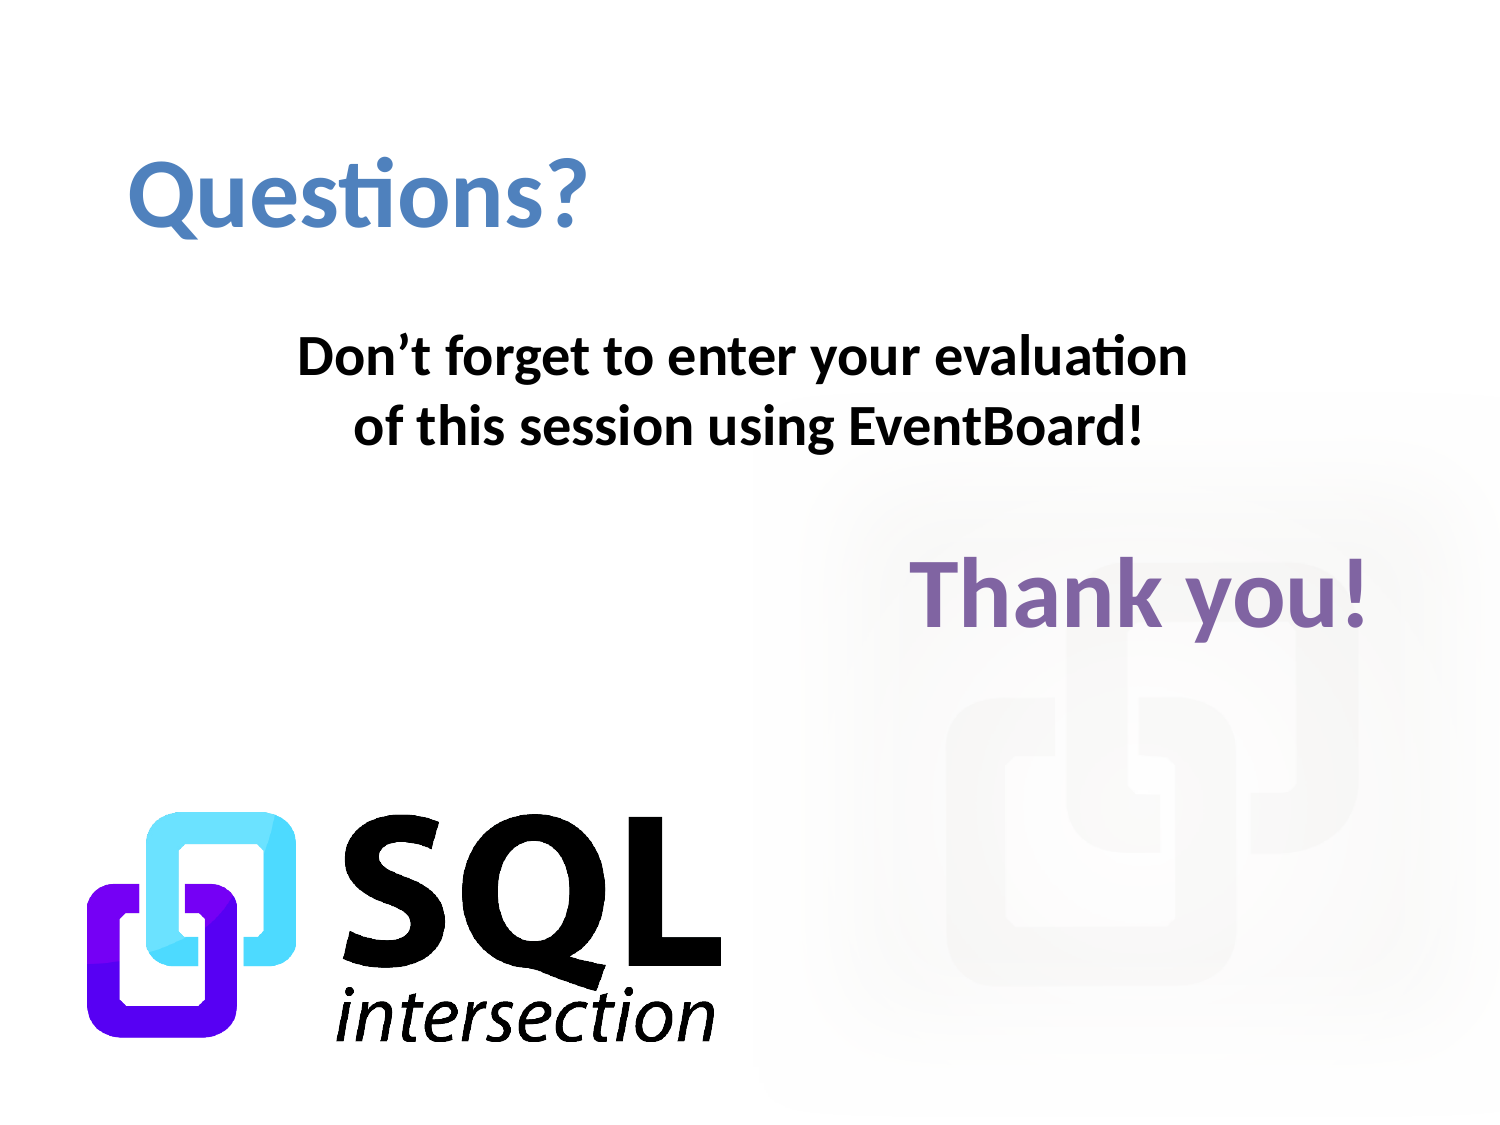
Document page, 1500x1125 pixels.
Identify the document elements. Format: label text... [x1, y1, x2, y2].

list Don’t forget to enter your evaluation of this session using EventBoard! [112, 264, 1388, 511]
text_box Thank you! [112, 525, 1388, 650]
title Questions? [112, 124, 1388, 251]
picture [87, 812, 721, 1042]
